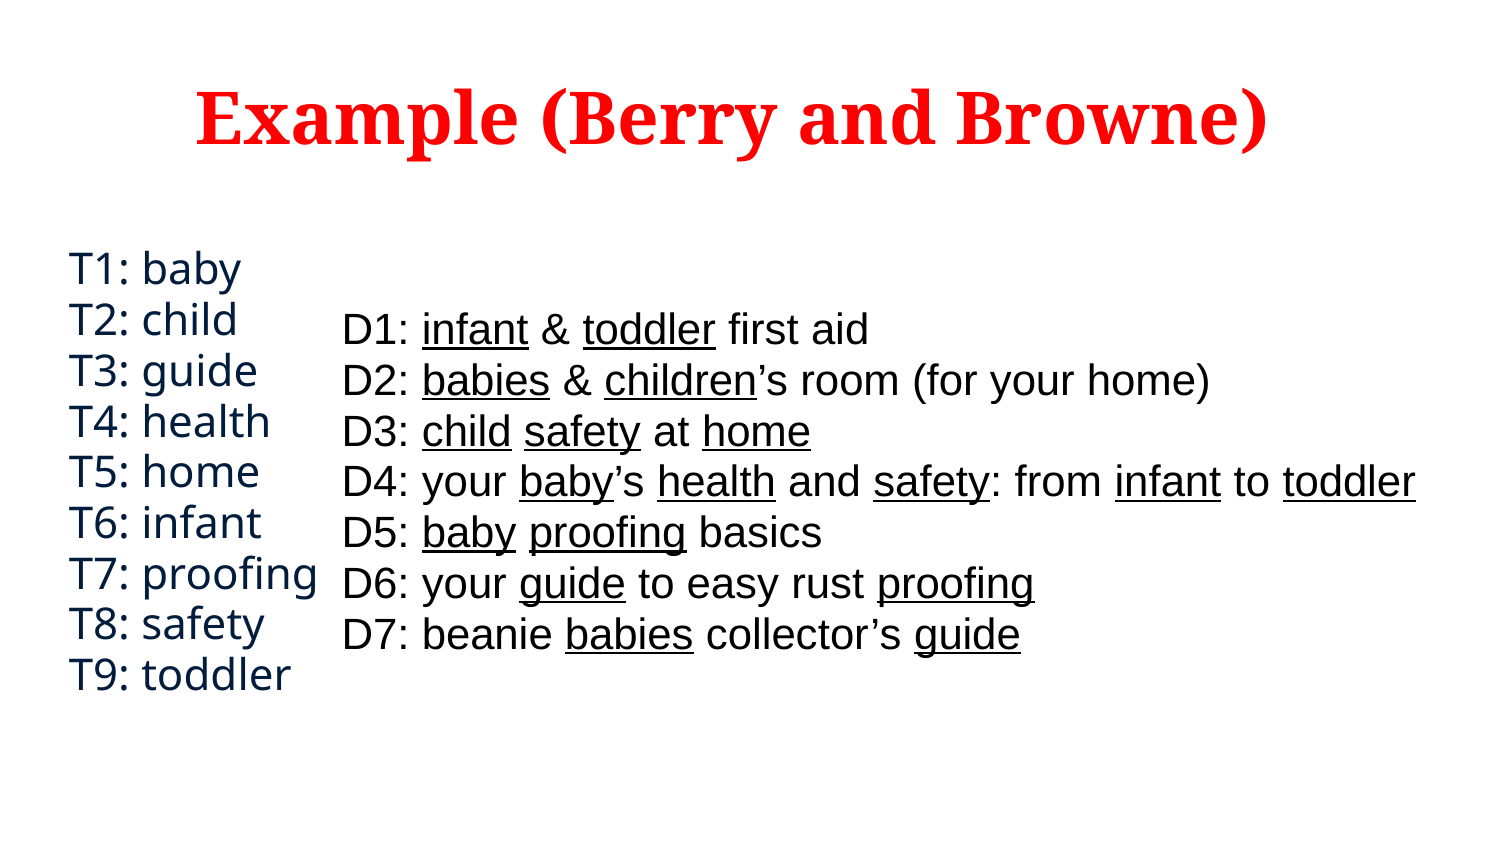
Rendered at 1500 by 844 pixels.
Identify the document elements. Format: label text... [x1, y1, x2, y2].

title Example (Berry and Browne) [41, 64, 1425, 180]
text_box D1: infant & toddler first aid D2: babies & children’s room (for your home) D3: child safety at home D4: your baby’s health and safety: from infant to toddler D5: baby proofing basics D6: your guide to easy rust proofing D7: beanie babies collector’s guide [326, 303, 1467, 697]
list T1: baby T2: child T3: guide T4: health T5: home T6: infant T7: proofing T8: safety T9: toddler [53, 243, 340, 801]
